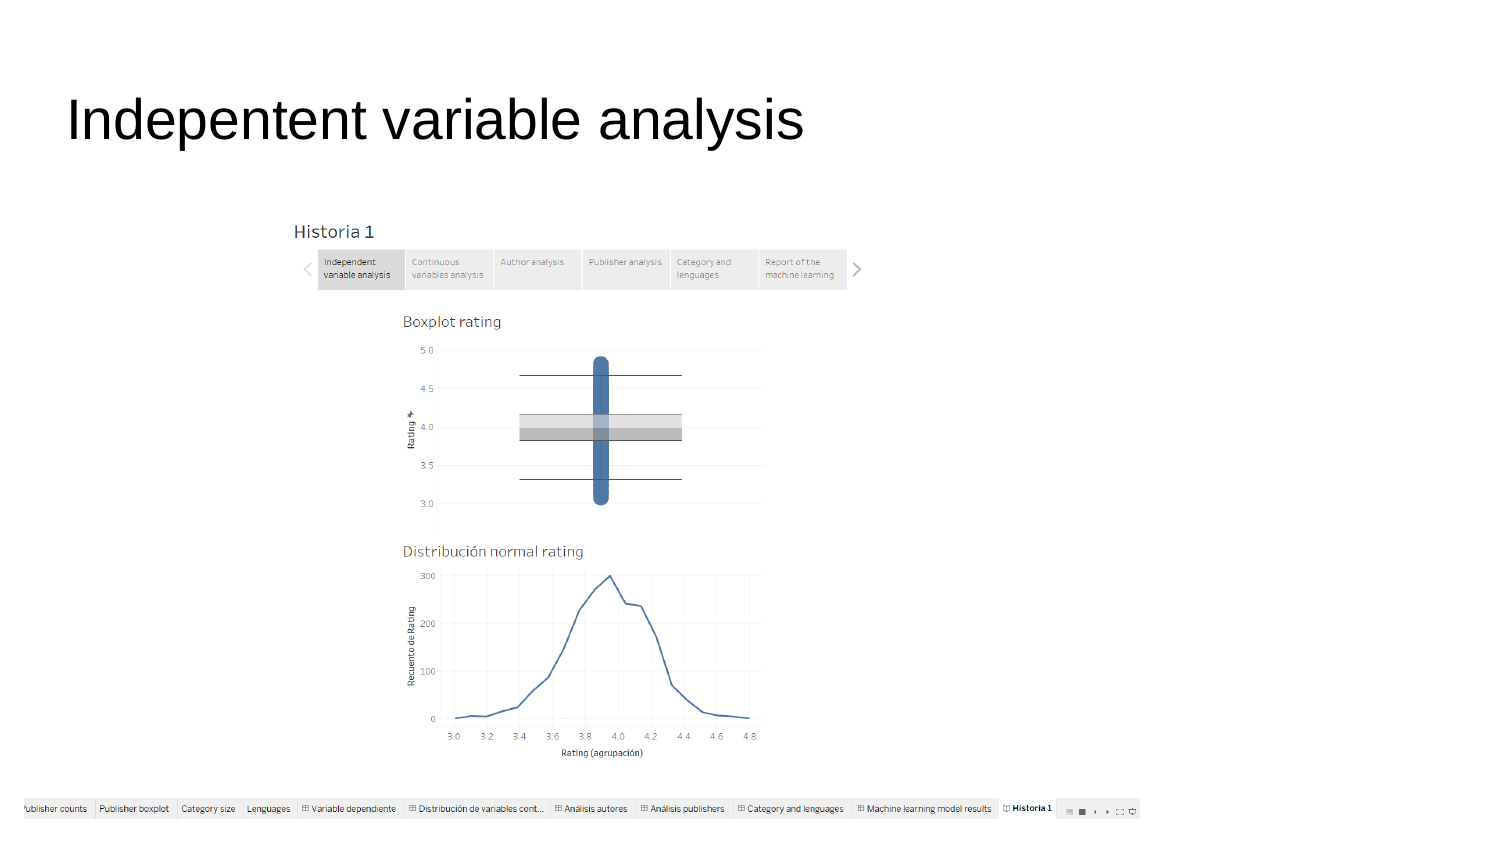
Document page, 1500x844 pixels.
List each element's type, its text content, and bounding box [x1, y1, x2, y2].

picture [24, 191, 1140, 819]
title Indepentent variable analysis [51, 72, 1449, 167]
